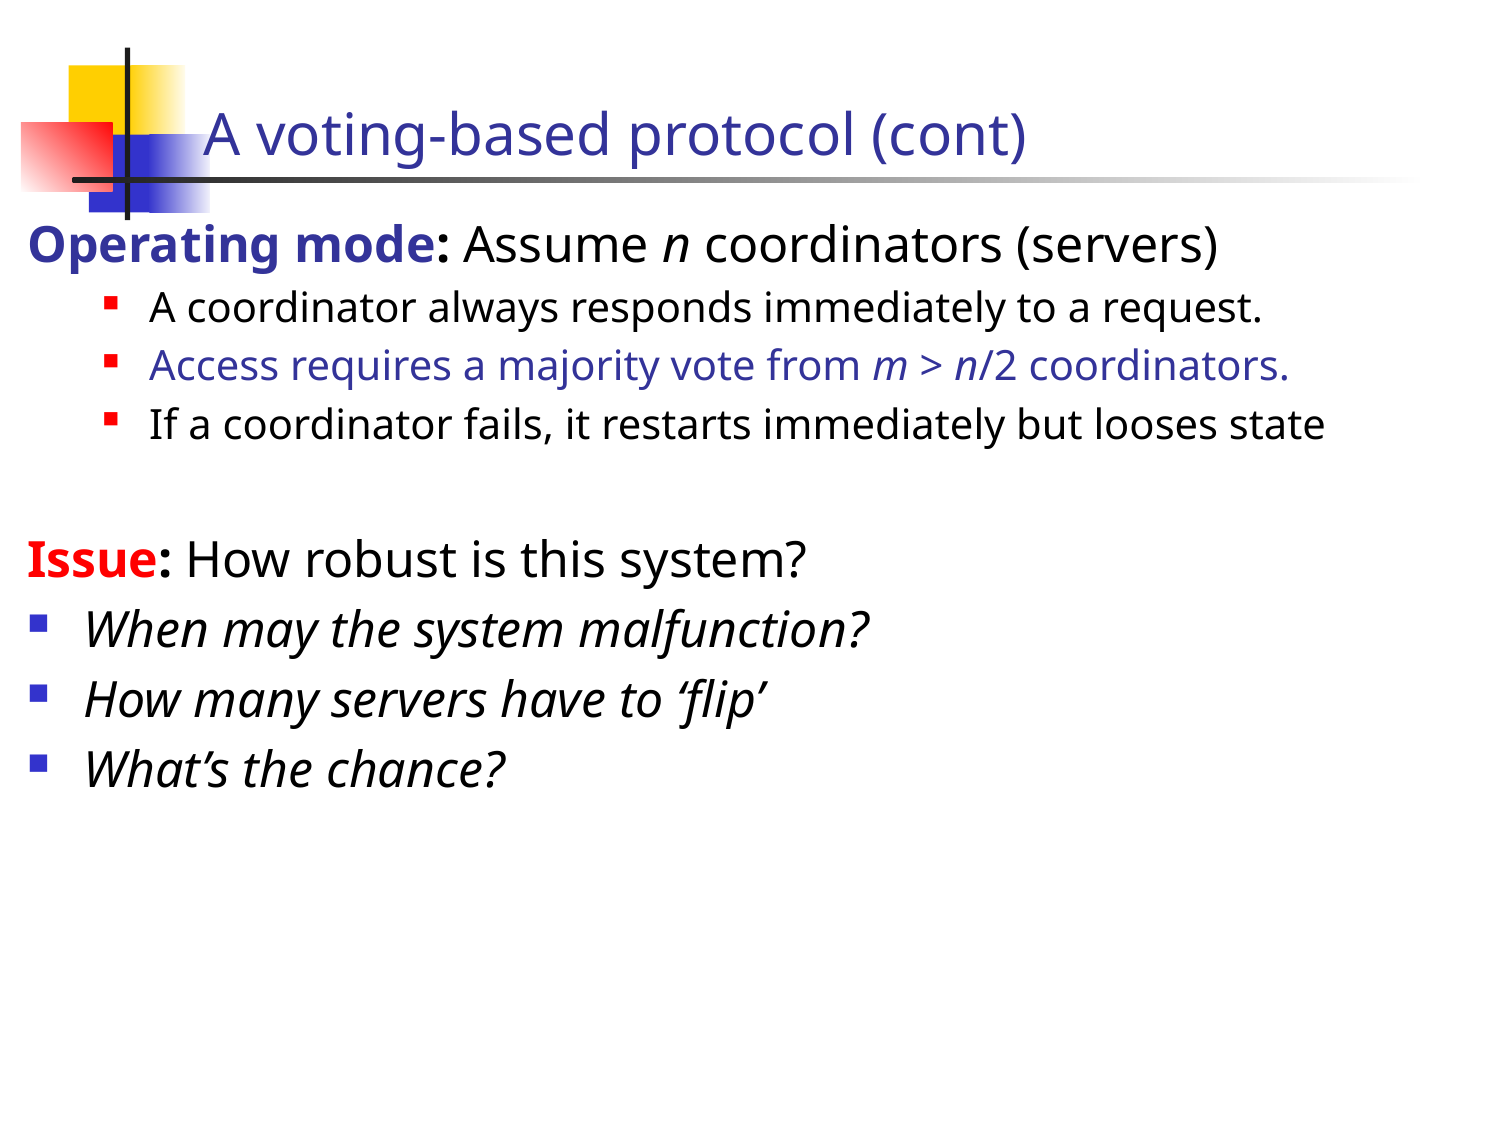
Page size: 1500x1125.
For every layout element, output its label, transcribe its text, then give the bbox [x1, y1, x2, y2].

title A voting-based protocol (cont) [188, 35, 1468, 175]
list Operating mode: Assume n coordinators (servers) A coordinator always responds immediately to a request. Access requires a majority vote from m > n/2 coordinators. If a coordinator fails, it restarts immediately but looses state Issue: How robust is this system? When may the system malfunction? How many servers have to ‘flip’ What’s the chance? [12, 204, 1469, 1115]
